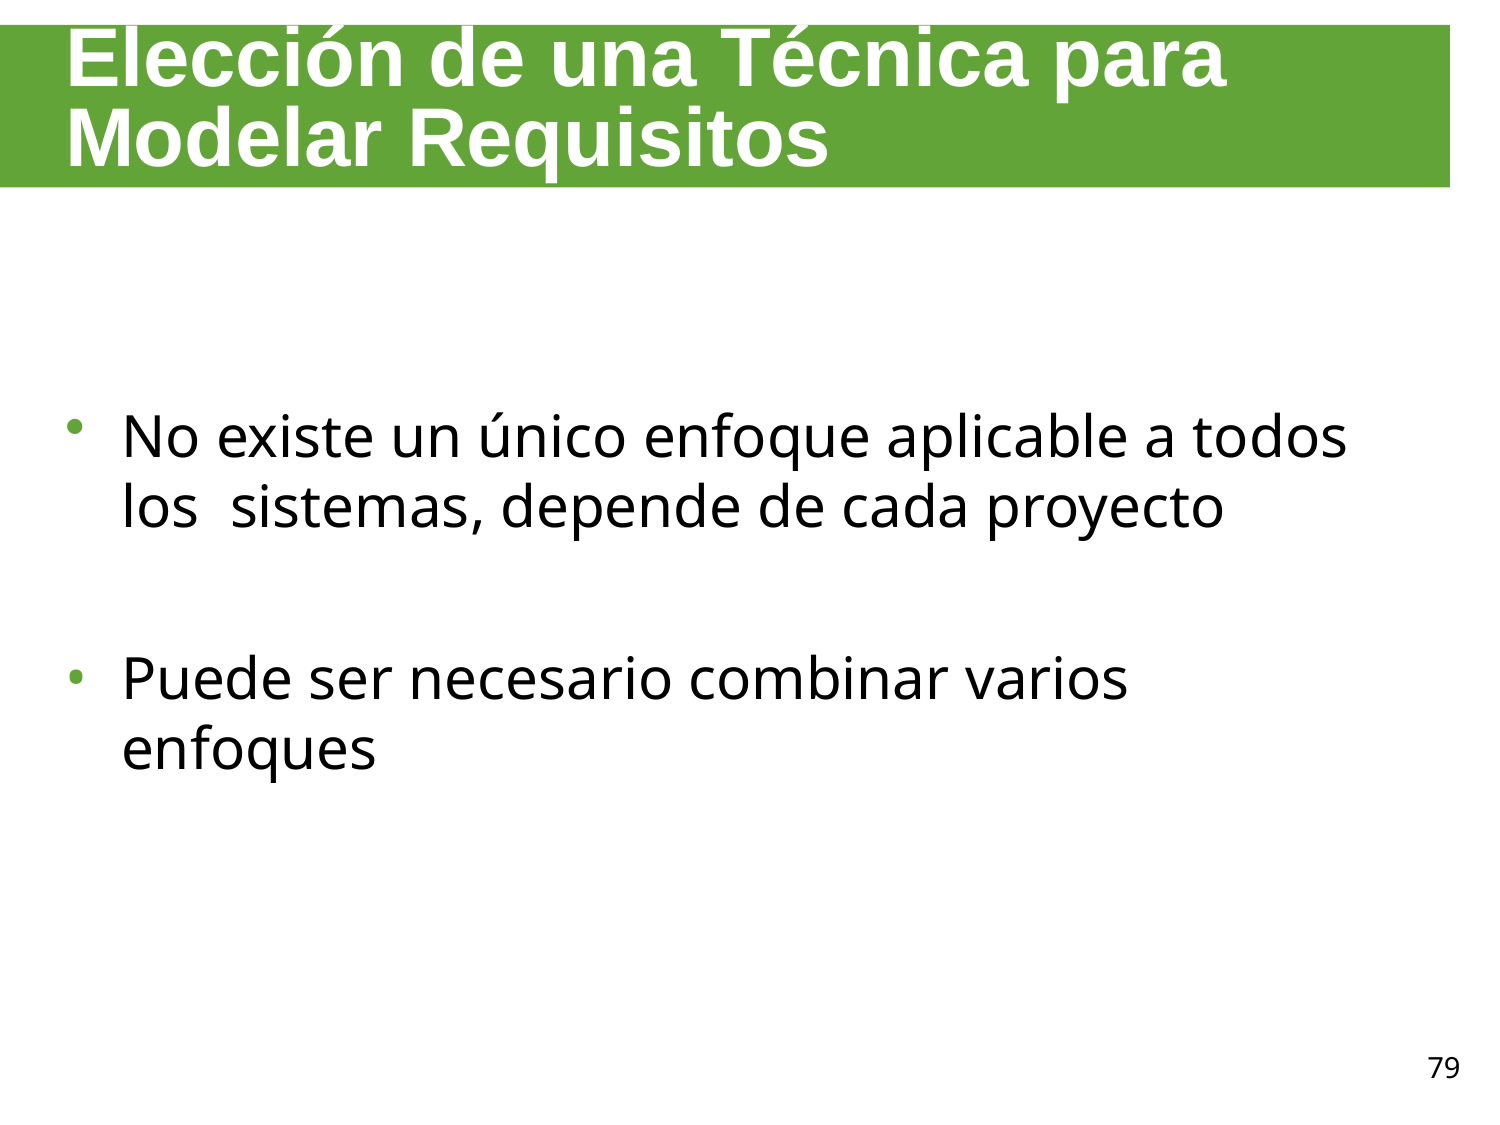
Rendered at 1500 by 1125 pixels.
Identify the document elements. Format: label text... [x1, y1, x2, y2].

slide_number 79 [1404, 1054, 1467, 1125]
text_box No existe un único enfoque aplicable a todos los sistemas, depende de cada proyecto Puede ser necesario combinar varios enfoques [62, 396, 1378, 782]
title Elección de una Técnica para Modelar Requisitos [62, 1, 1437, 212]
